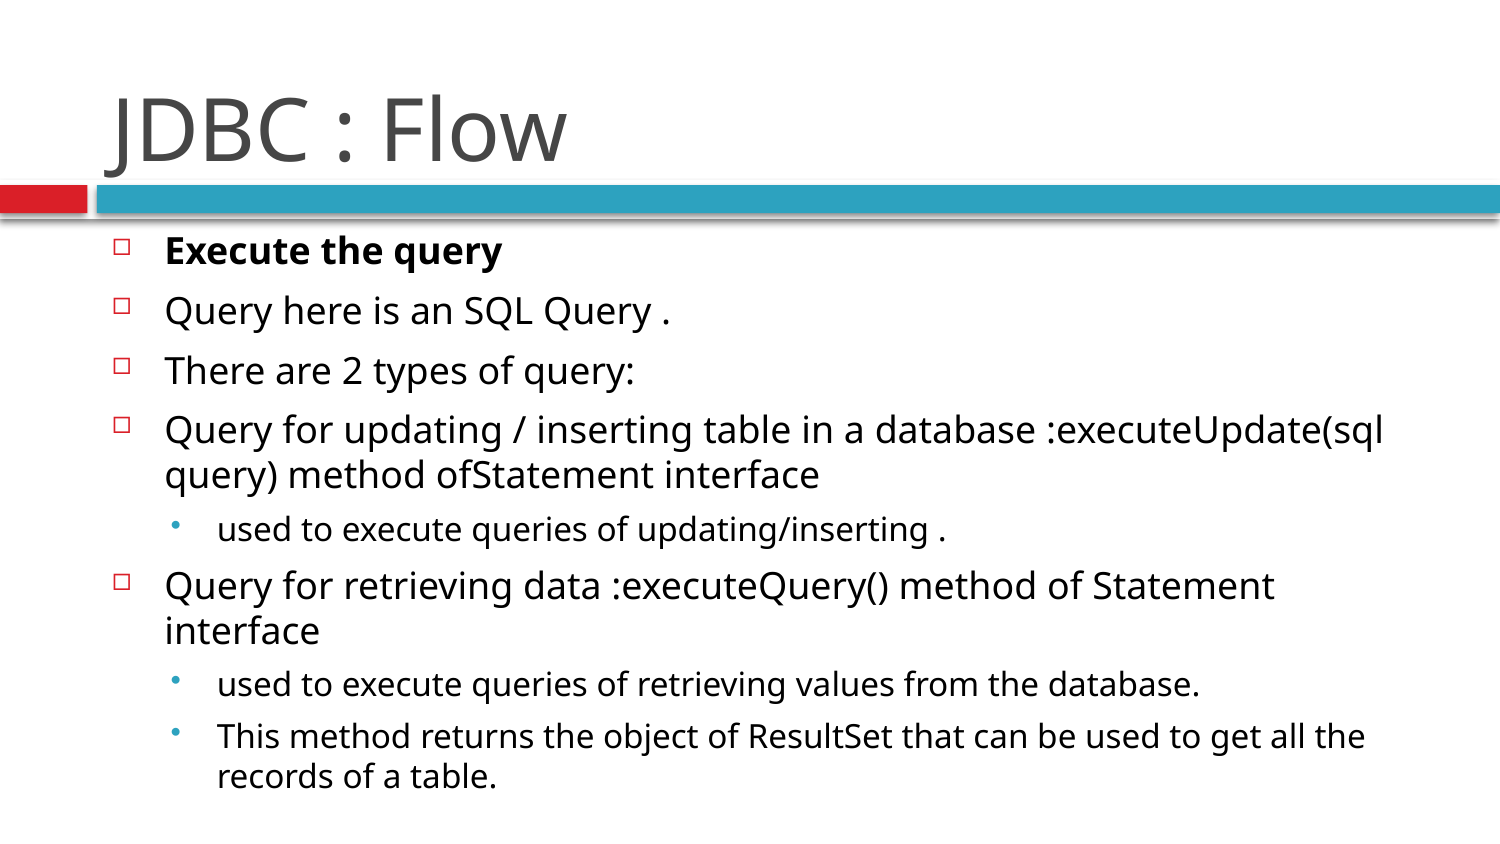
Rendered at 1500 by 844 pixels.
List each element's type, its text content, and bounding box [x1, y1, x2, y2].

list Execute the query Query here is an SQL Query . There are 2 types of query: Query for updating / inserting table in a database :executeUpdate(sql query) method ofStatement interface used to execute queries of updating/inserting . Query for retrieving data :executeQuery() method of Statement interface used to execute queries of retrieving values from the database. This method returns the object of ResultSet that can be used to get all the records of a table. [100, 221, 1438, 754]
title JDBC : Flow [99, 19, 1438, 185]
